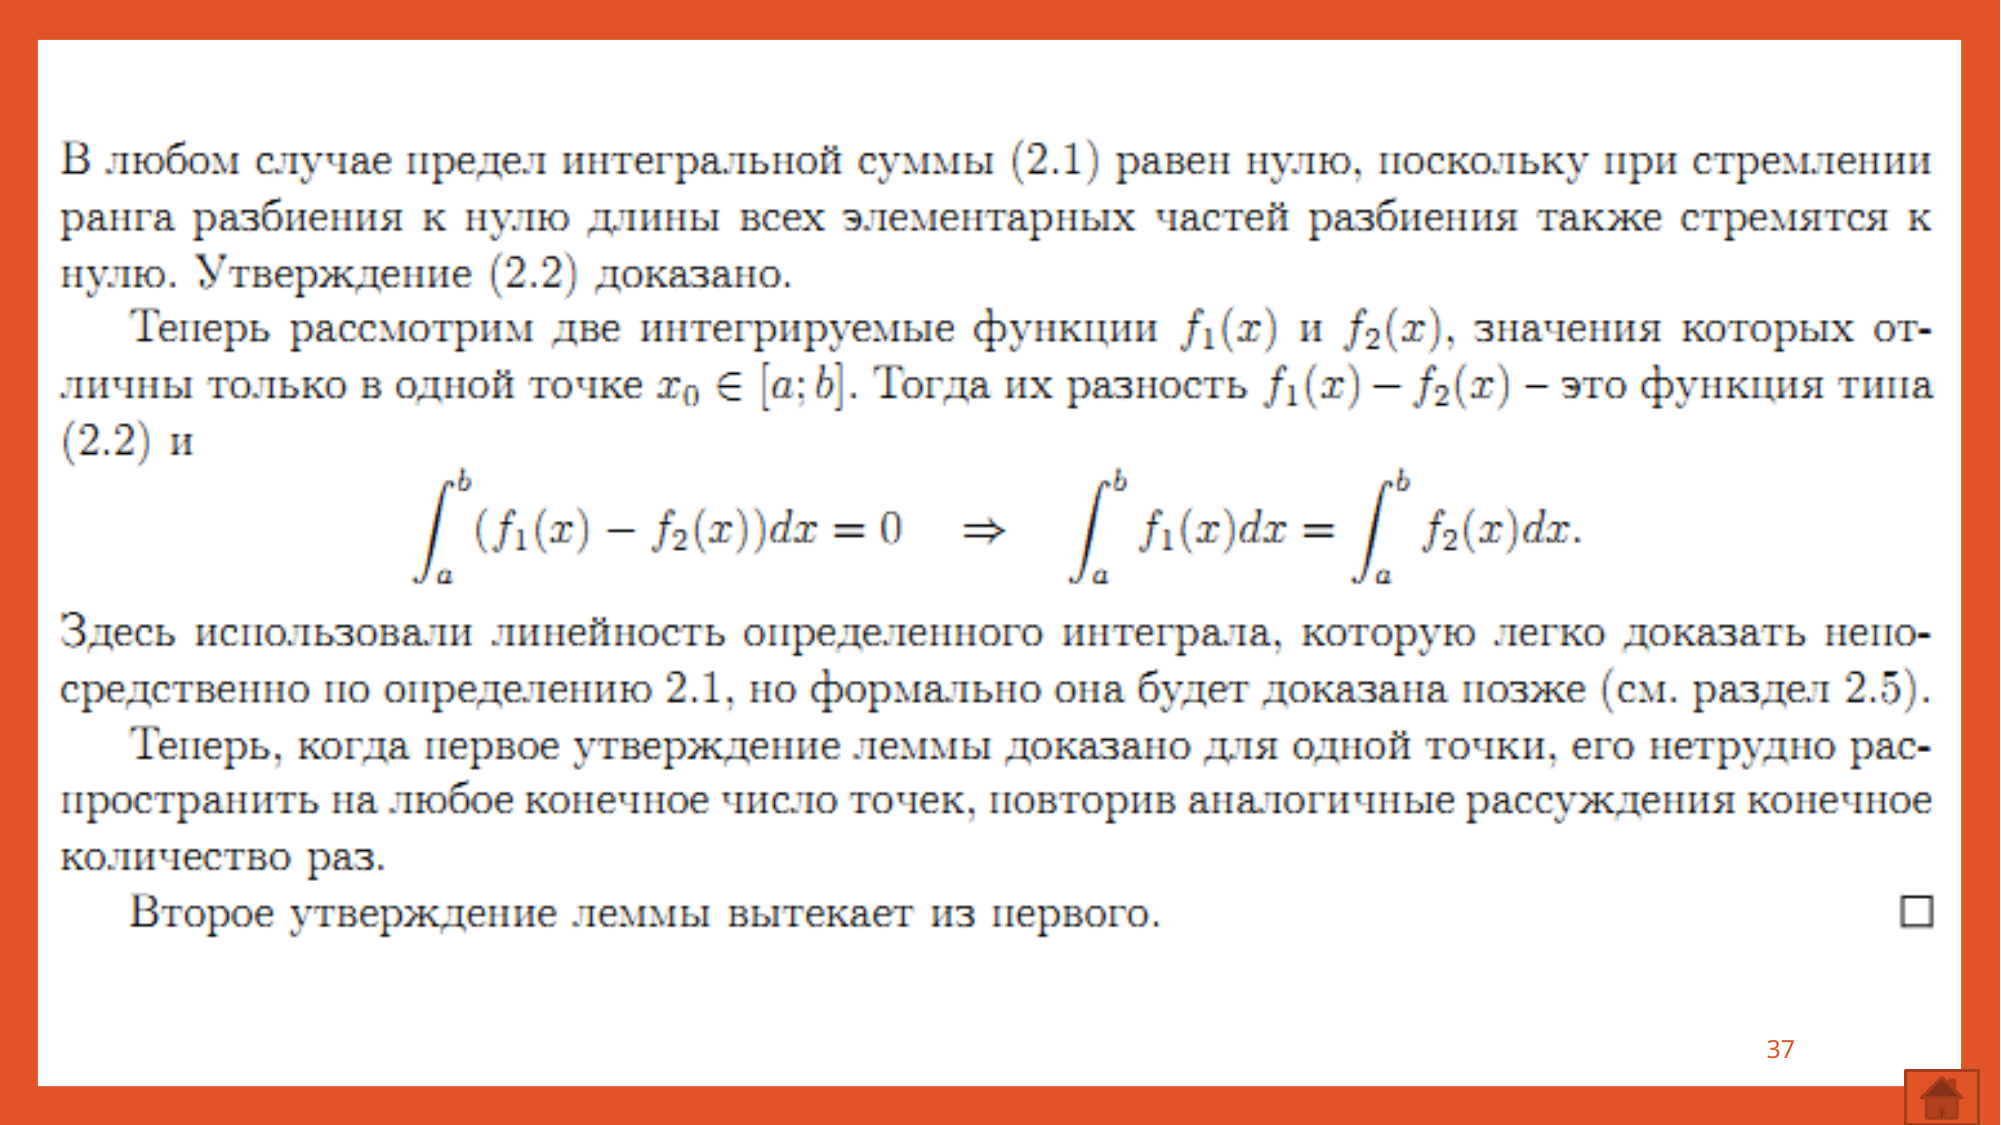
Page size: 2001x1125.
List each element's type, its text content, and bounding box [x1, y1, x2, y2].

slide_number 37 [1530, 1020, 1811, 1081]
picture [39, 122, 1955, 967]
text_box [1904, 1069, 1980, 1125]
